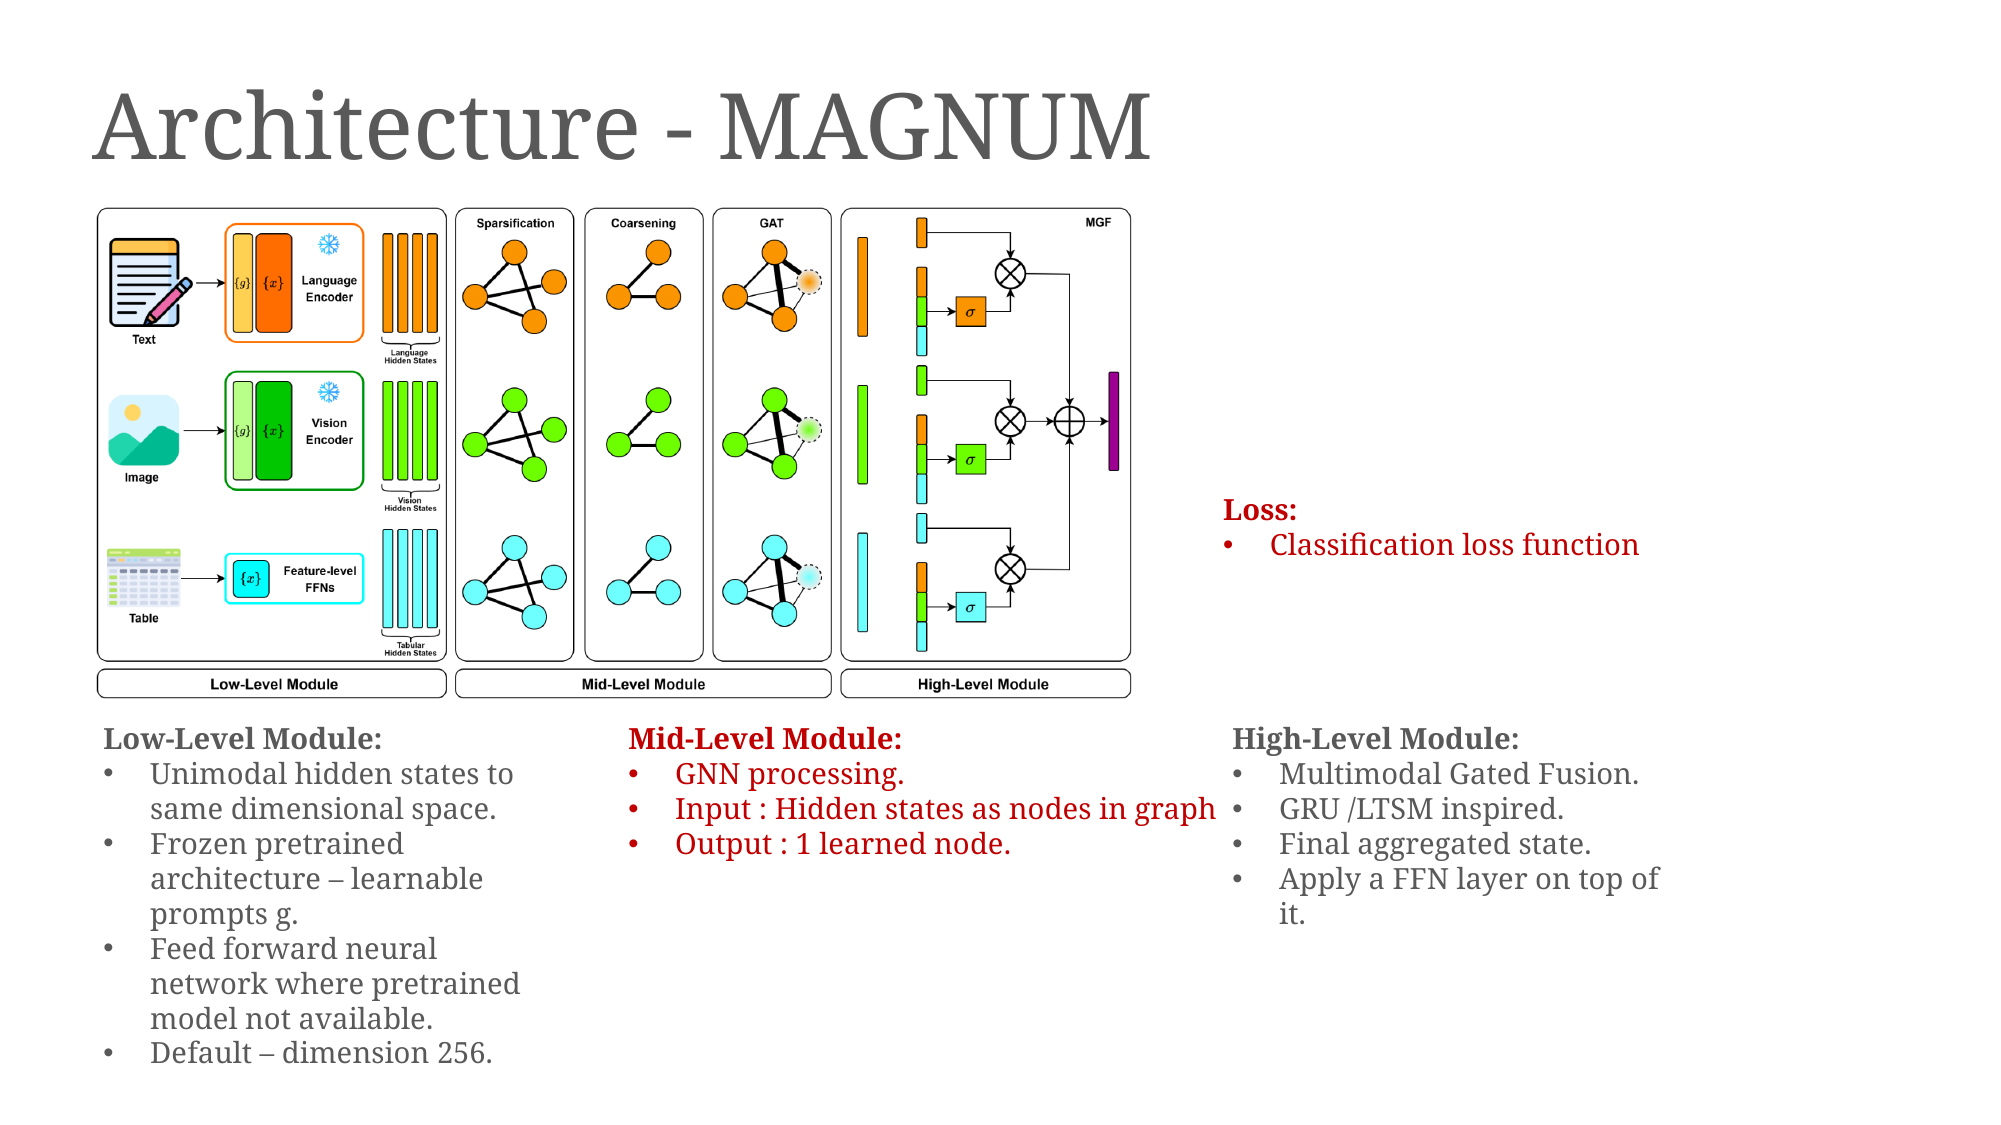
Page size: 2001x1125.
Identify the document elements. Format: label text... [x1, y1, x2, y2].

text_box Loss: Classification loss function [1208, 484, 1671, 639]
text_box Low-Level Module: Unimodal hidden states to same dimensional space. Frozen pretrained architecture – learnable prompts g. Feed forward neural network where pretrained model not available. Default – dimension 256. [88, 715, 552, 1078]
text_box High-Level Module: Multimodal Gated Fusion. GRU /LTSM inspired. Final aggregated state. Apply a FFN layer on top of it. [1217, 713, 1681, 1008]
title Architecture - MAGNUM [77, 12, 1781, 248]
text_box Mid-Level Module: GNN processing. Input : Hidden states as nodes in graph Output : 1 learned node. [613, 713, 1217, 868]
picture [80, 193, 1147, 715]
